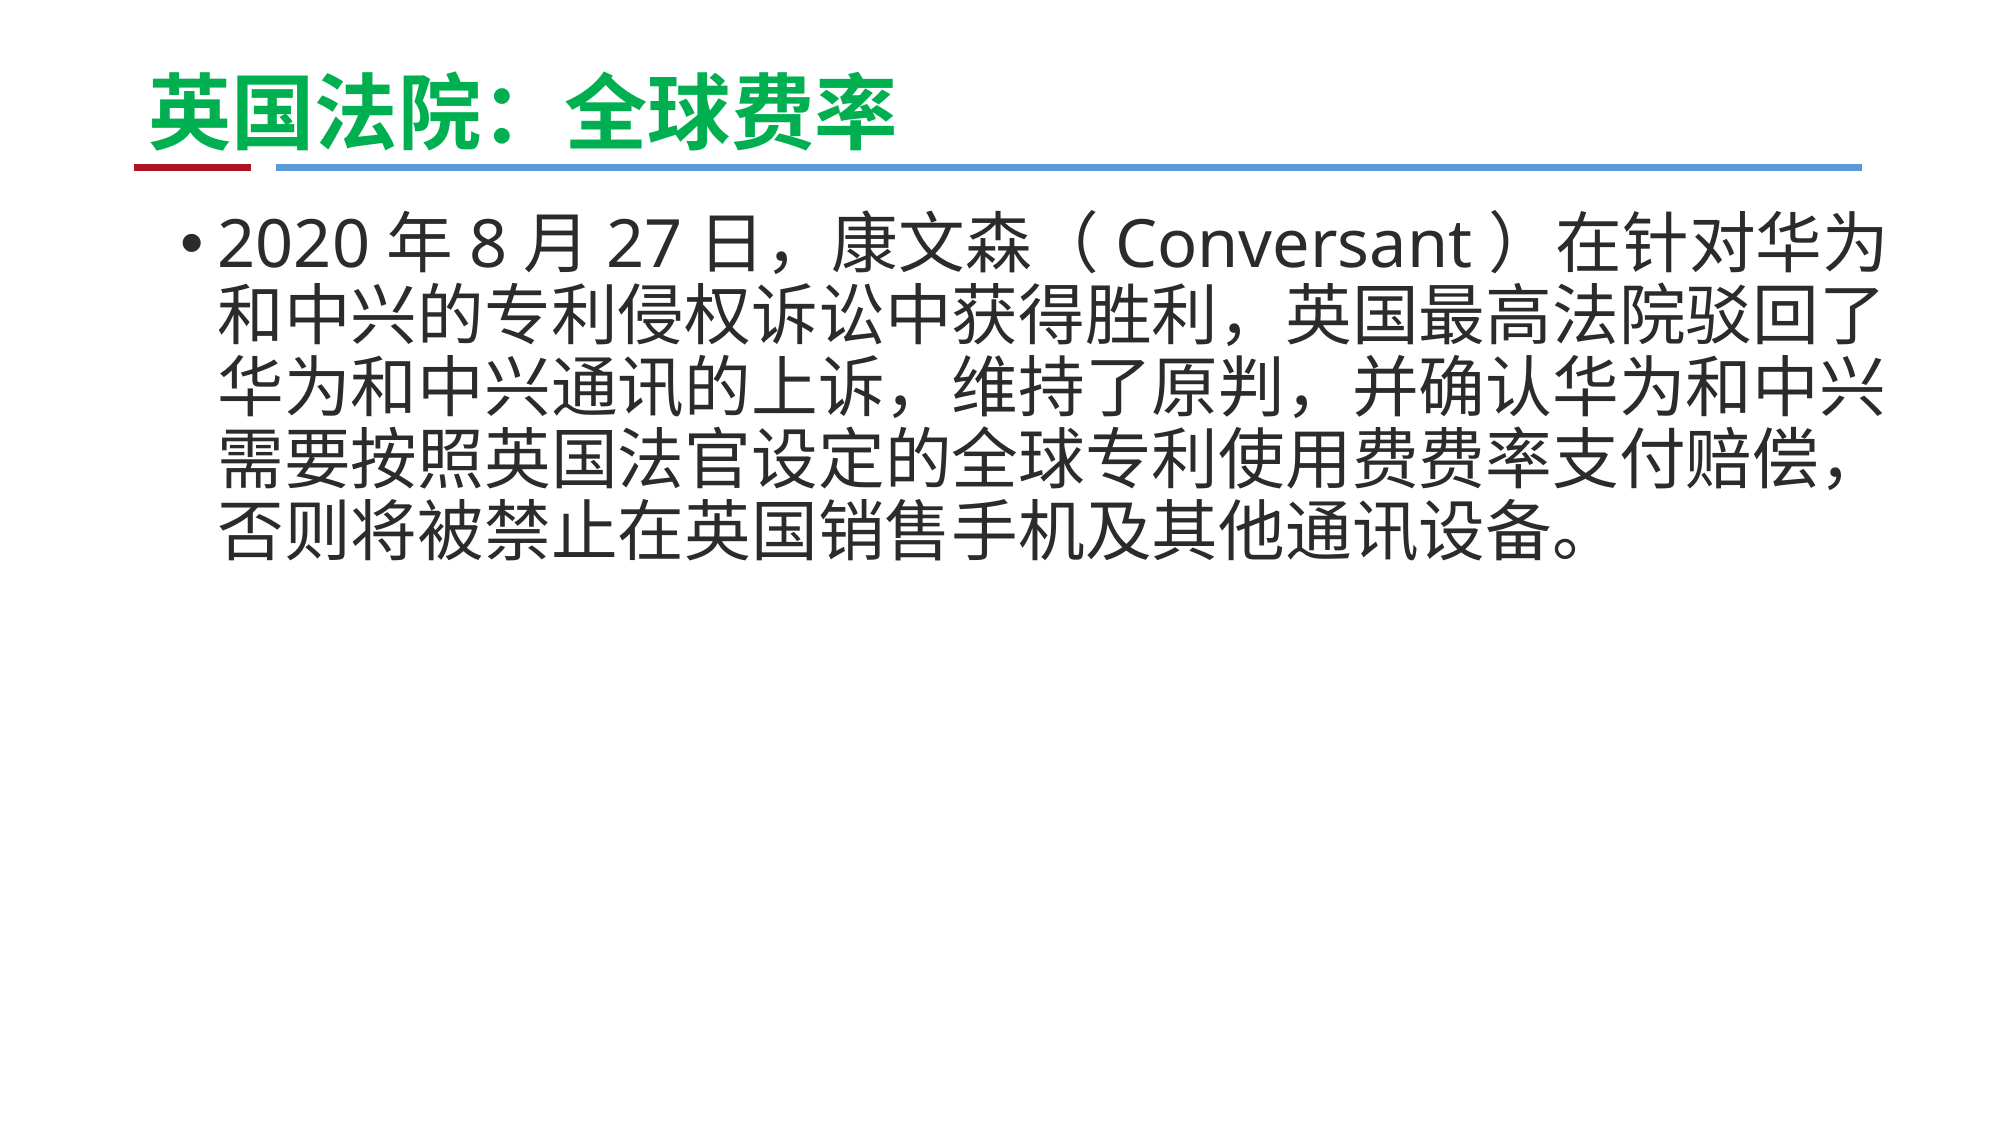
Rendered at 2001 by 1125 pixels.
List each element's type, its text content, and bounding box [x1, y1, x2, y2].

list 2020年8月27日，康文森（Conversant）在针对华为和中兴的专利侵权诉讼中获得胜利，英国最高法院驳回了华为和中兴通讯的上诉，维持了原判，并确认华为和中兴需要按照英国法官设定的全球专利使用费费率支付赔偿，否则将被禁止在英国销售手机及其他通讯设备。 [165, 202, 1959, 1007]
title 英国法院：全球费率 [133, 0, 1863, 168]
